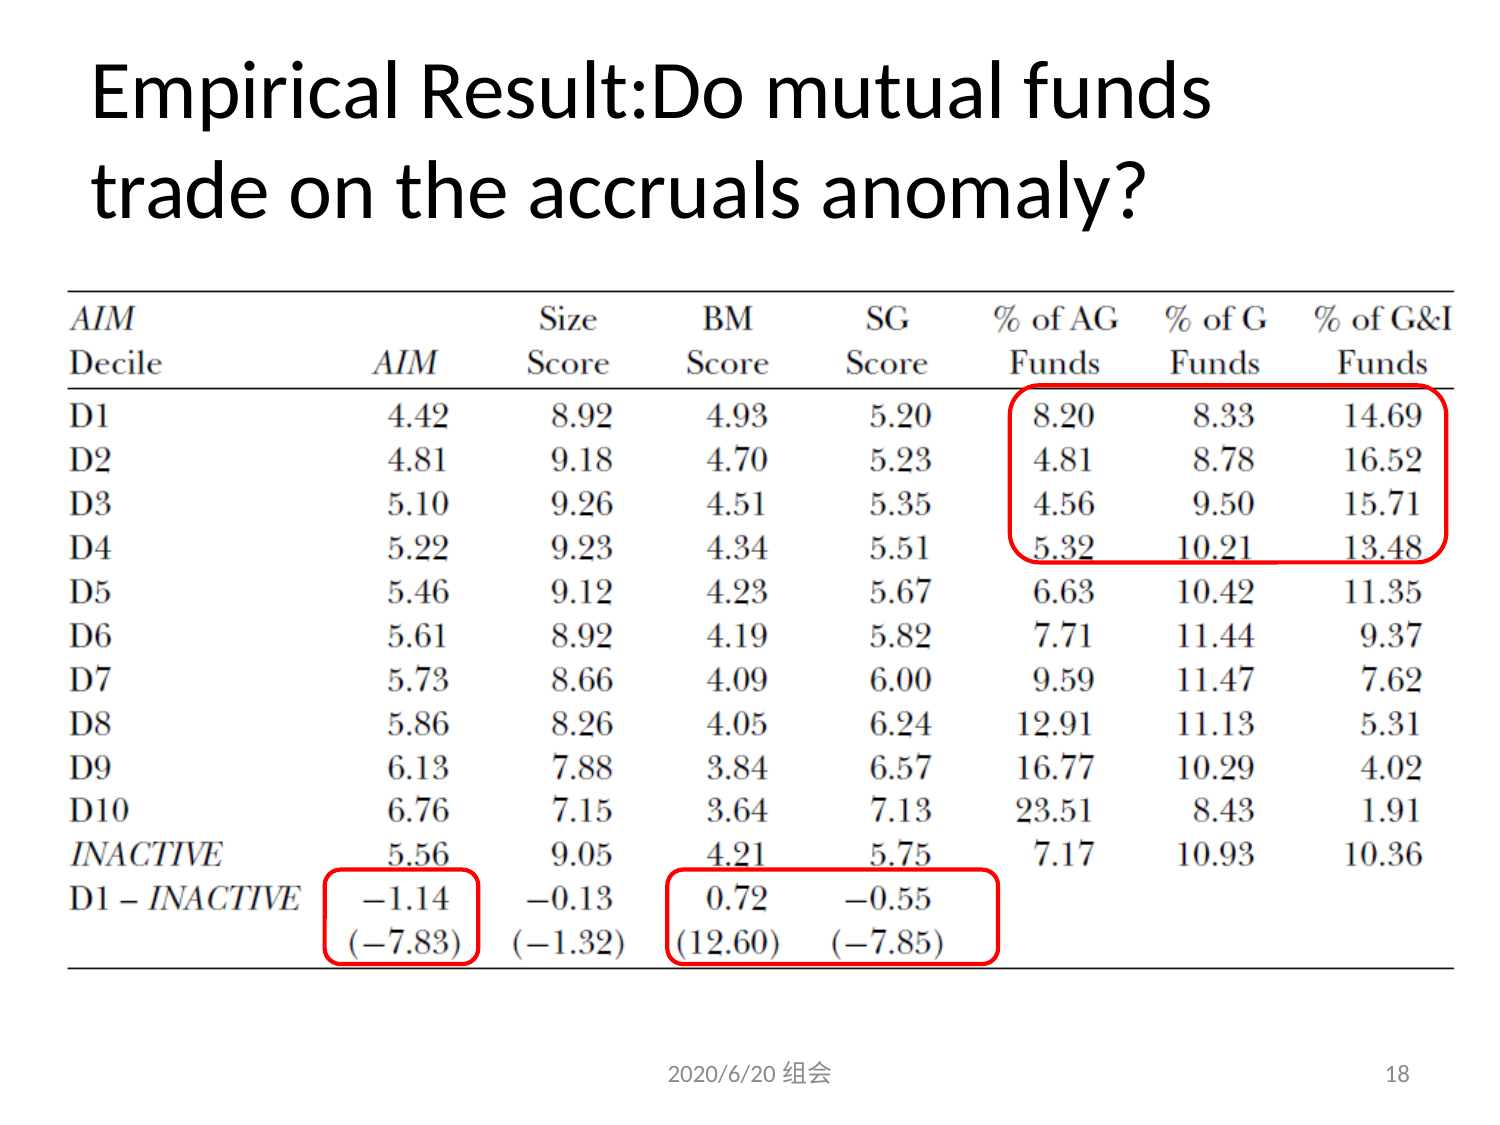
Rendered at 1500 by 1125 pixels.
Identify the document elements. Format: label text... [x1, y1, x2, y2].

slide_number 18 [1074, 1042, 1425, 1103]
footer 2020/6/20组会 [512, 1042, 988, 1103]
text_box Empirical Result:Do mutual funds trade on the accruals anomaly? [74, 91, 1425, 279]
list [30, 290, 1470, 977]
